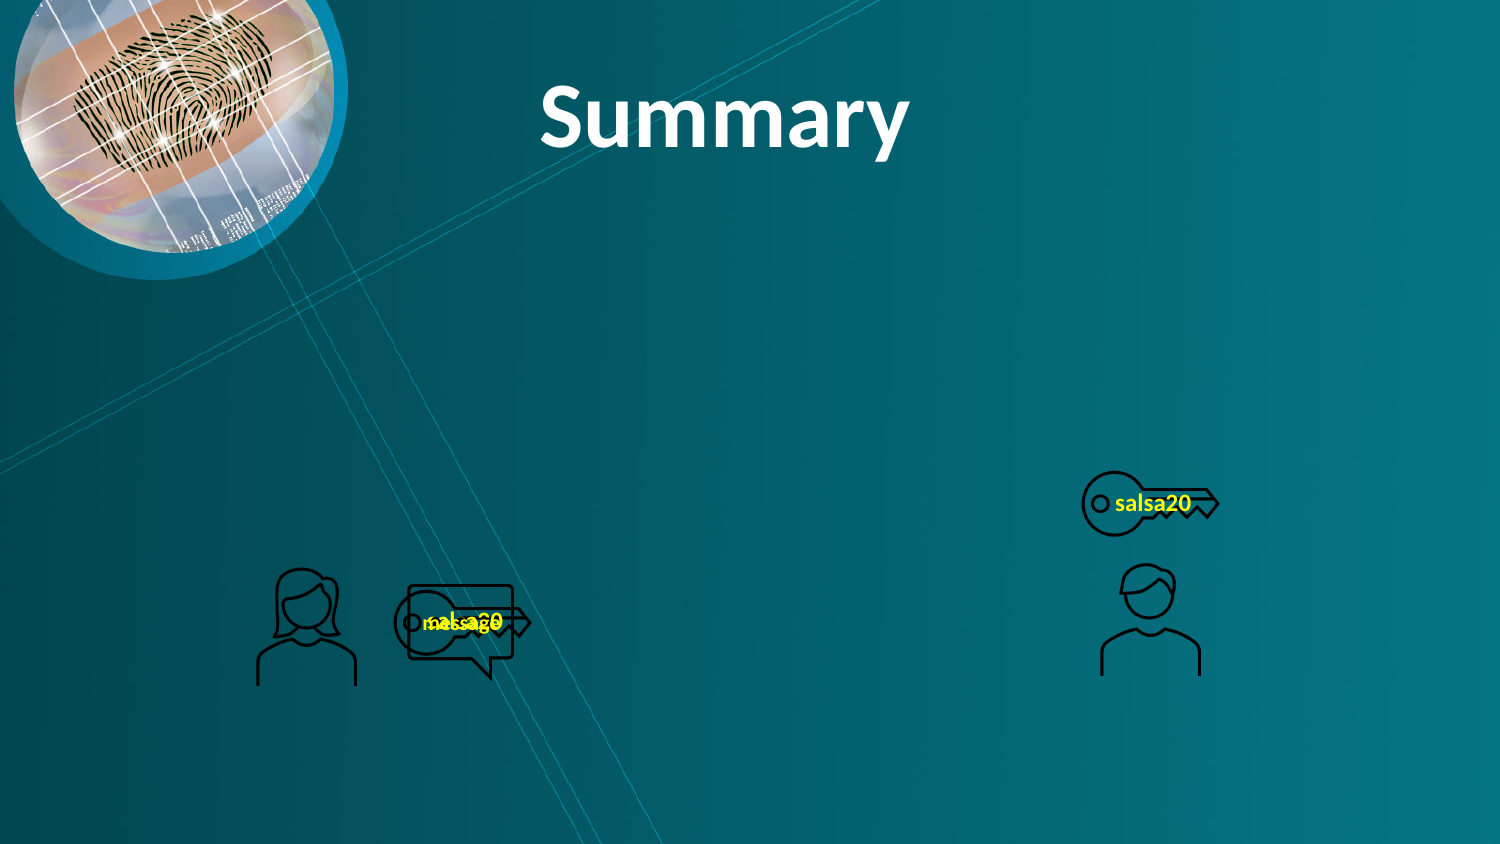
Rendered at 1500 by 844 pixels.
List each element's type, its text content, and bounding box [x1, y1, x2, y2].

text_box Summary [524, 46, 951, 174]
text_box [1075, 428, 1233, 580]
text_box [385, 557, 537, 708]
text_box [386, 546, 545, 698]
picture [0, 0, 1500, 844]
